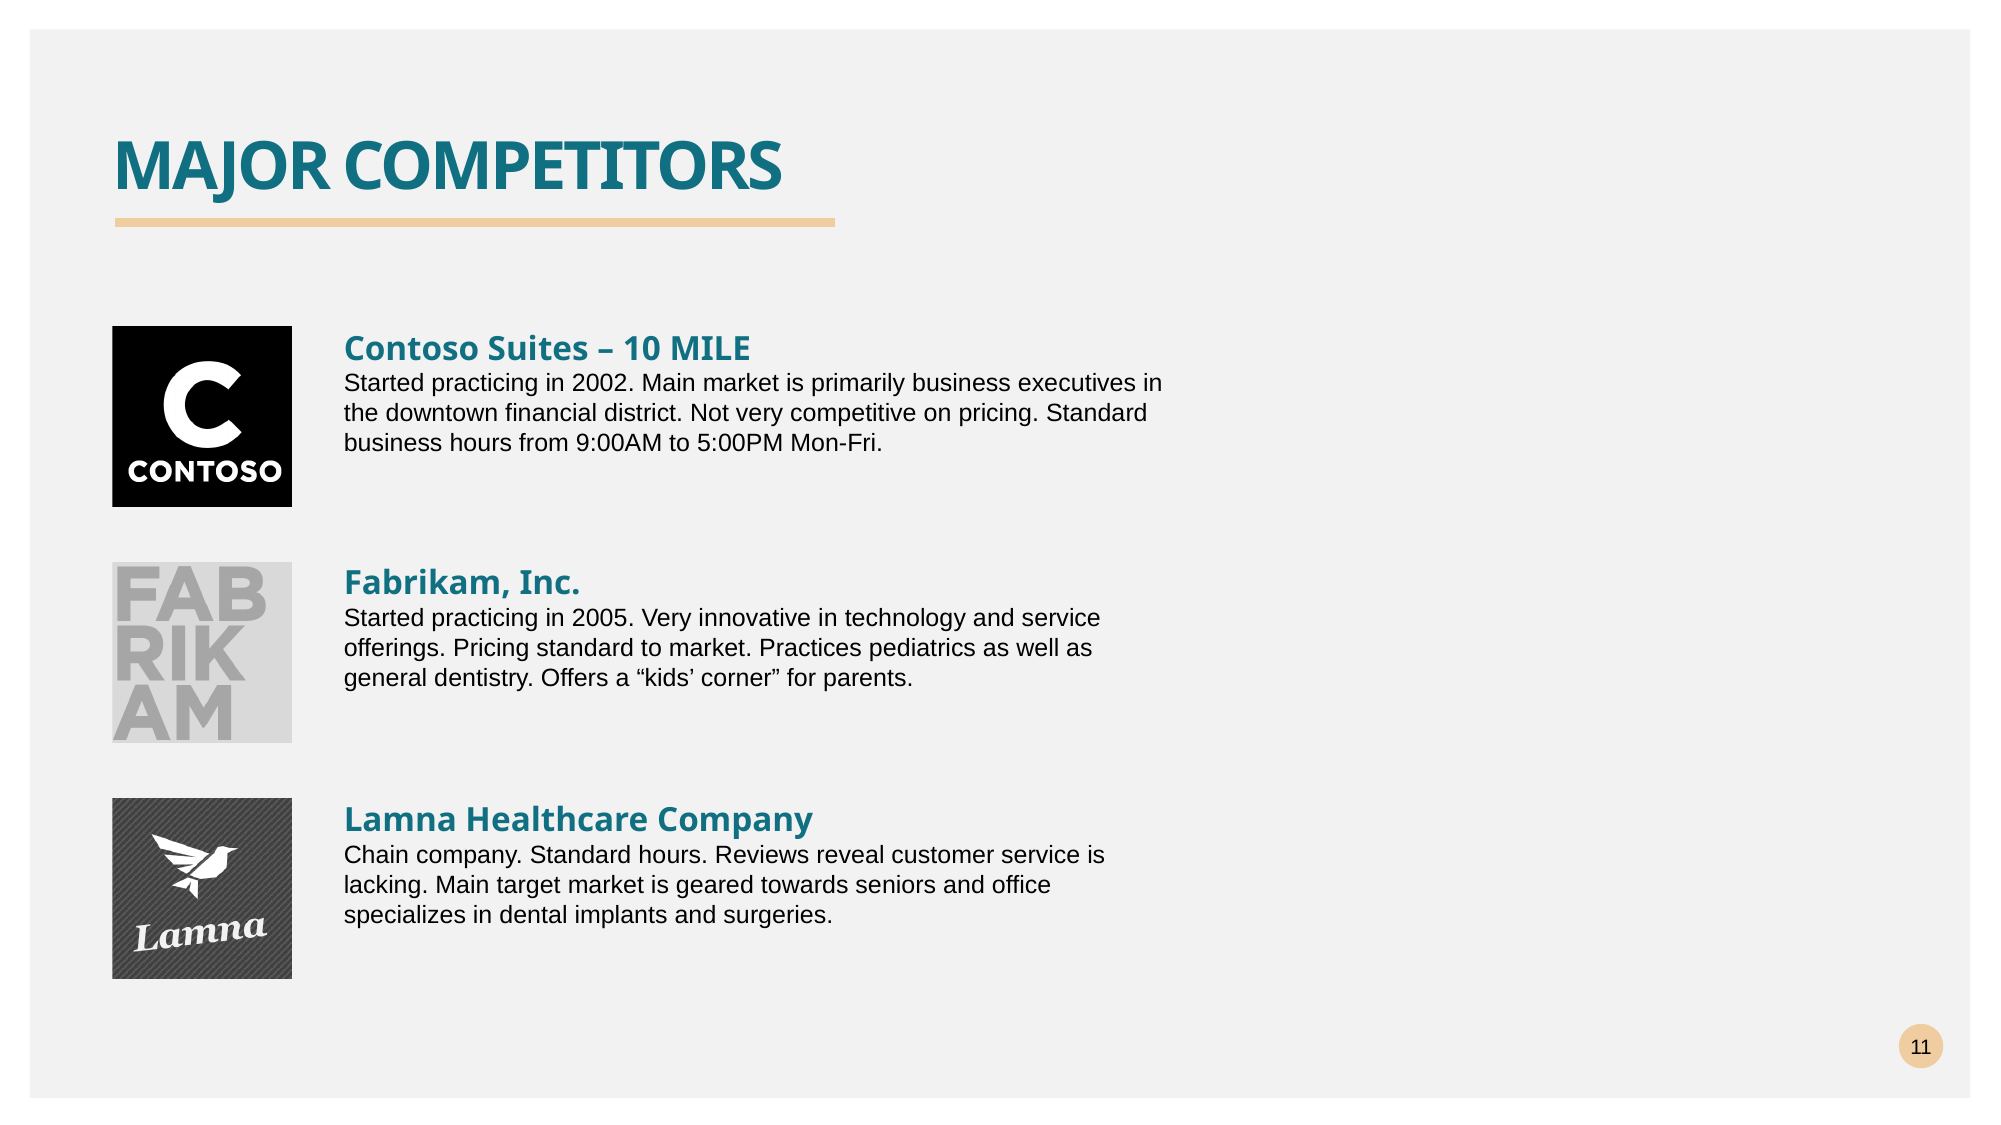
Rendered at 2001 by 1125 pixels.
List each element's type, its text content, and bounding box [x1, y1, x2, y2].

list Contoso Suites – 10 MILE Started practicing in 2002. Main market is primarily business executives in the downtown financial district. Not very competitive on pricing. Standard business hours from 9:00AM to 5:00PM Mon-Fri. [343, 326, 1171, 507]
slide_number 11 [1898, 1023, 1944, 1069]
list Fabrikam, Inc. Started practicing in 2005. Very innovative in technology and service offerings. Pricing standard to market. Practices pediatrics as well as general dentistry. Offers a “kids’ corner” for parents. [343, 561, 1171, 742]
list Lamna Healthcare Company Chain company. Standard hours. Reviews reveal customer service is lacking. Main target market is geared towards seniors and office specializes in dental implants and surgeries. [343, 798, 1171, 979]
title MAJOR COMPETITORS [112, 132, 1353, 194]
picture [112, 798, 292, 979]
picture [112, 326, 292, 507]
picture [112, 562, 292, 743]
